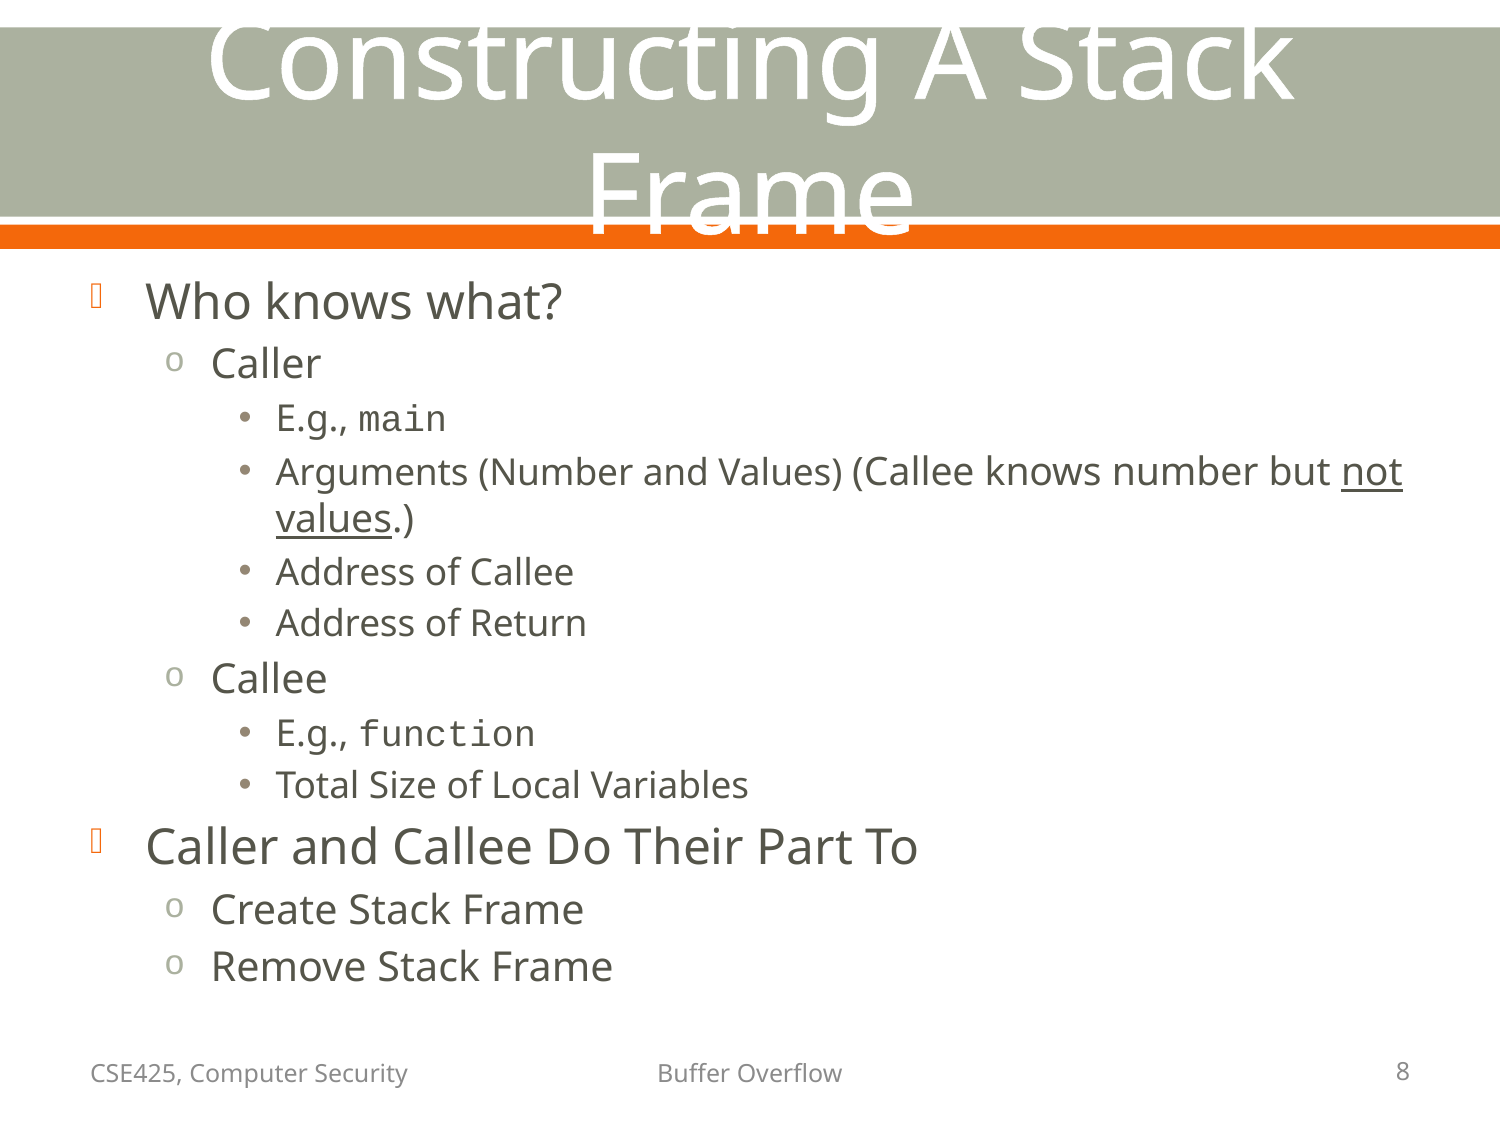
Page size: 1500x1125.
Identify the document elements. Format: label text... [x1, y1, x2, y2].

slide_number 8 [1074, 1042, 1425, 1103]
footer Buffer Overflow [512, 1042, 988, 1103]
title Constructing A Stack Frame [75, 29, 1425, 213]
slide_number CSE425, Computer Security [75, 1042, 425, 1103]
list Who knows what? Caller E.g., main Arguments (Number and Values) (Callee knows number but not values.) Address of Callee Address of Return Callee E.g., function Total Size of Local Variables Caller and Callee Do Their Part To Create Stack Frame Remove Stack Frame [75, 262, 1425, 1005]
